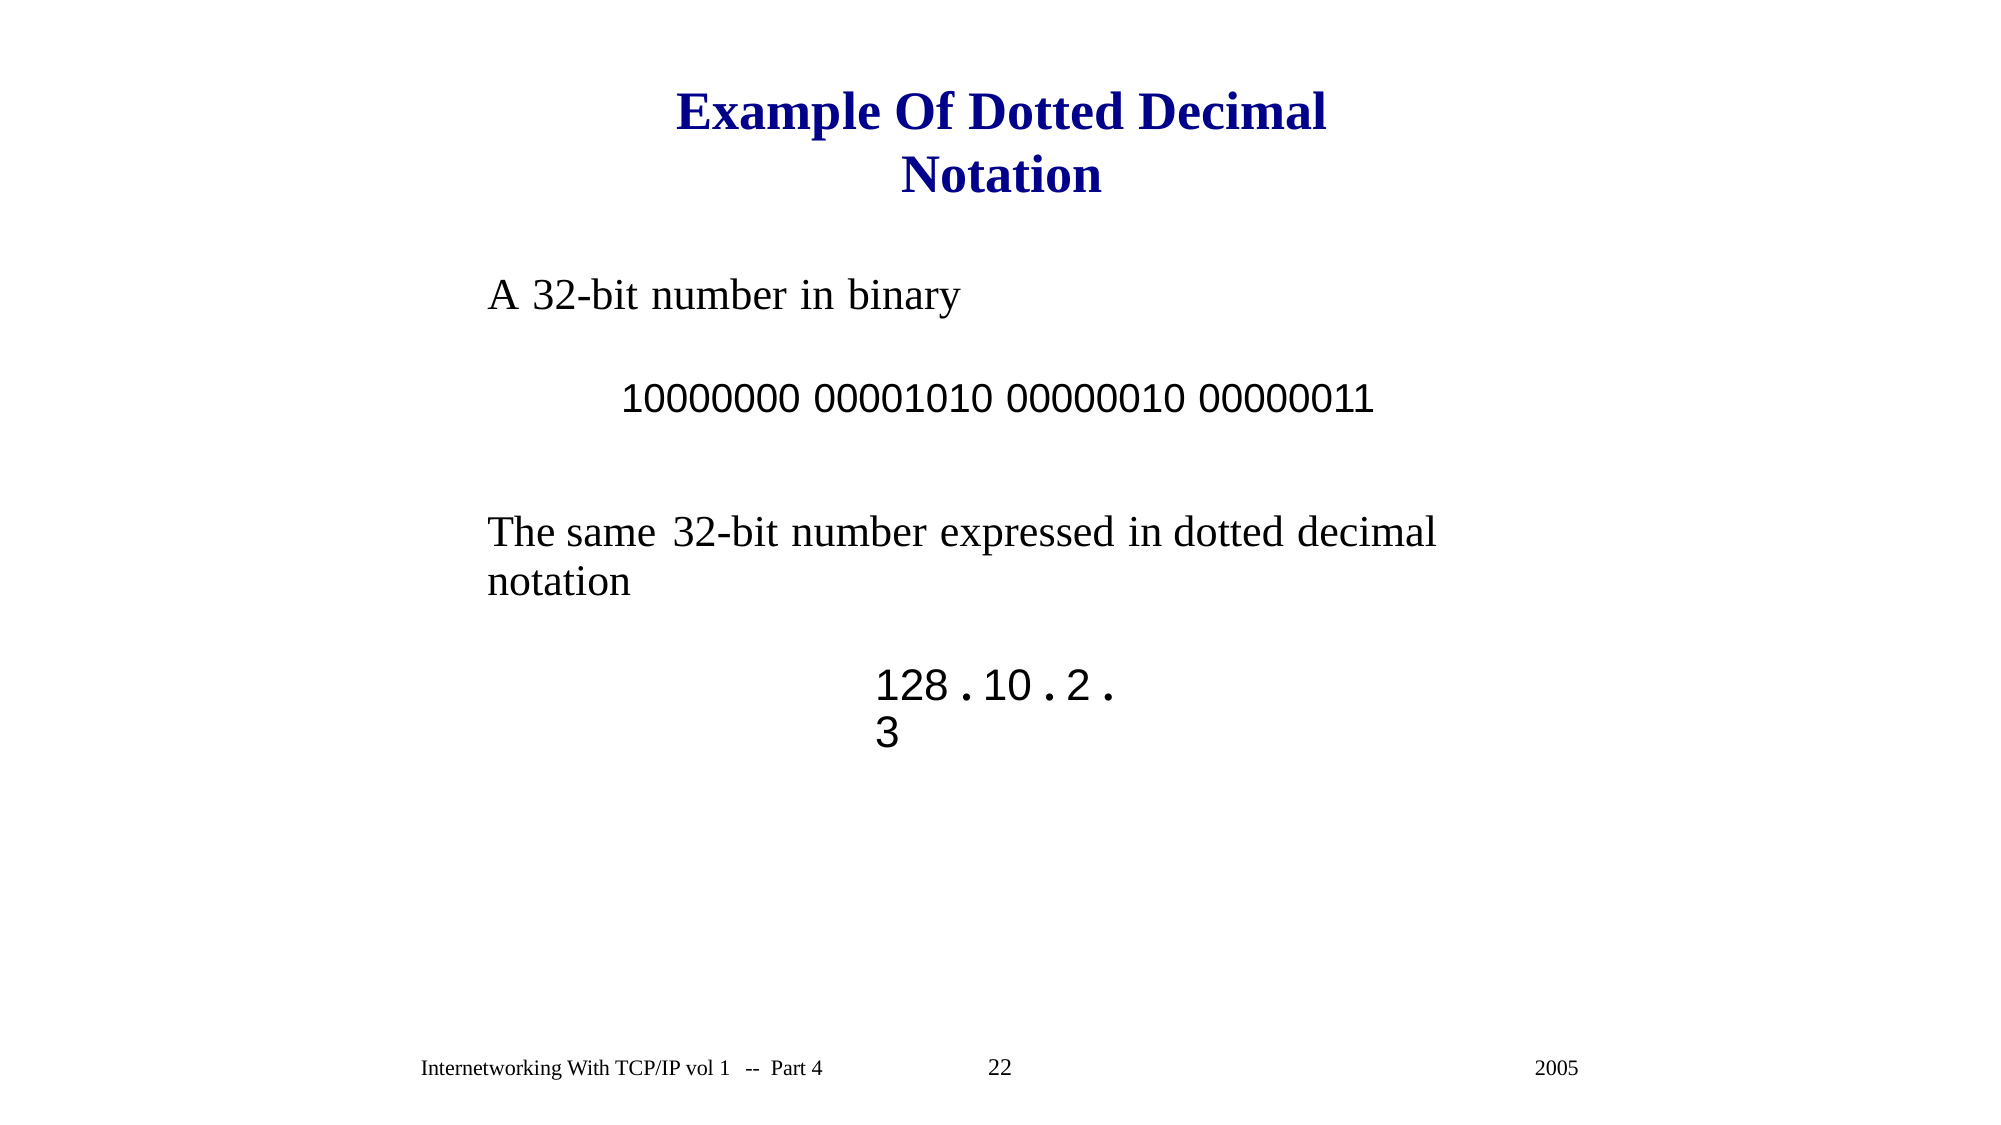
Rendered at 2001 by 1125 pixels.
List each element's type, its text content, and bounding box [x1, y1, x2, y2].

text_box Internetworking With TCP/IP vol 1 [418, 1055, 740, 1082]
text_box number expressed in [789, 508, 1169, 557]
text_box The same notation [485, 508, 668, 608]
text_box dotted [1171, 508, 1293, 557]
text_box 10000000 00001010 00000010 00000011 [619, 377, 1386, 422]
text_box decimal [1295, 508, 1446, 557]
text_box -- Part 4 [743, 1055, 829, 1082]
text_box 32-bit [670, 508, 787, 557]
text_box 2005 [1533, 1055, 1584, 1082]
text_box 128 . 10 . 2 . 3 [873, 662, 1134, 711]
text_box 22 [986, 1054, 1018, 1082]
text_box A 32-bit number in binary [485, 271, 968, 320]
text_box Example Of Dotted Decimal Notation [662, 82, 1342, 204]
